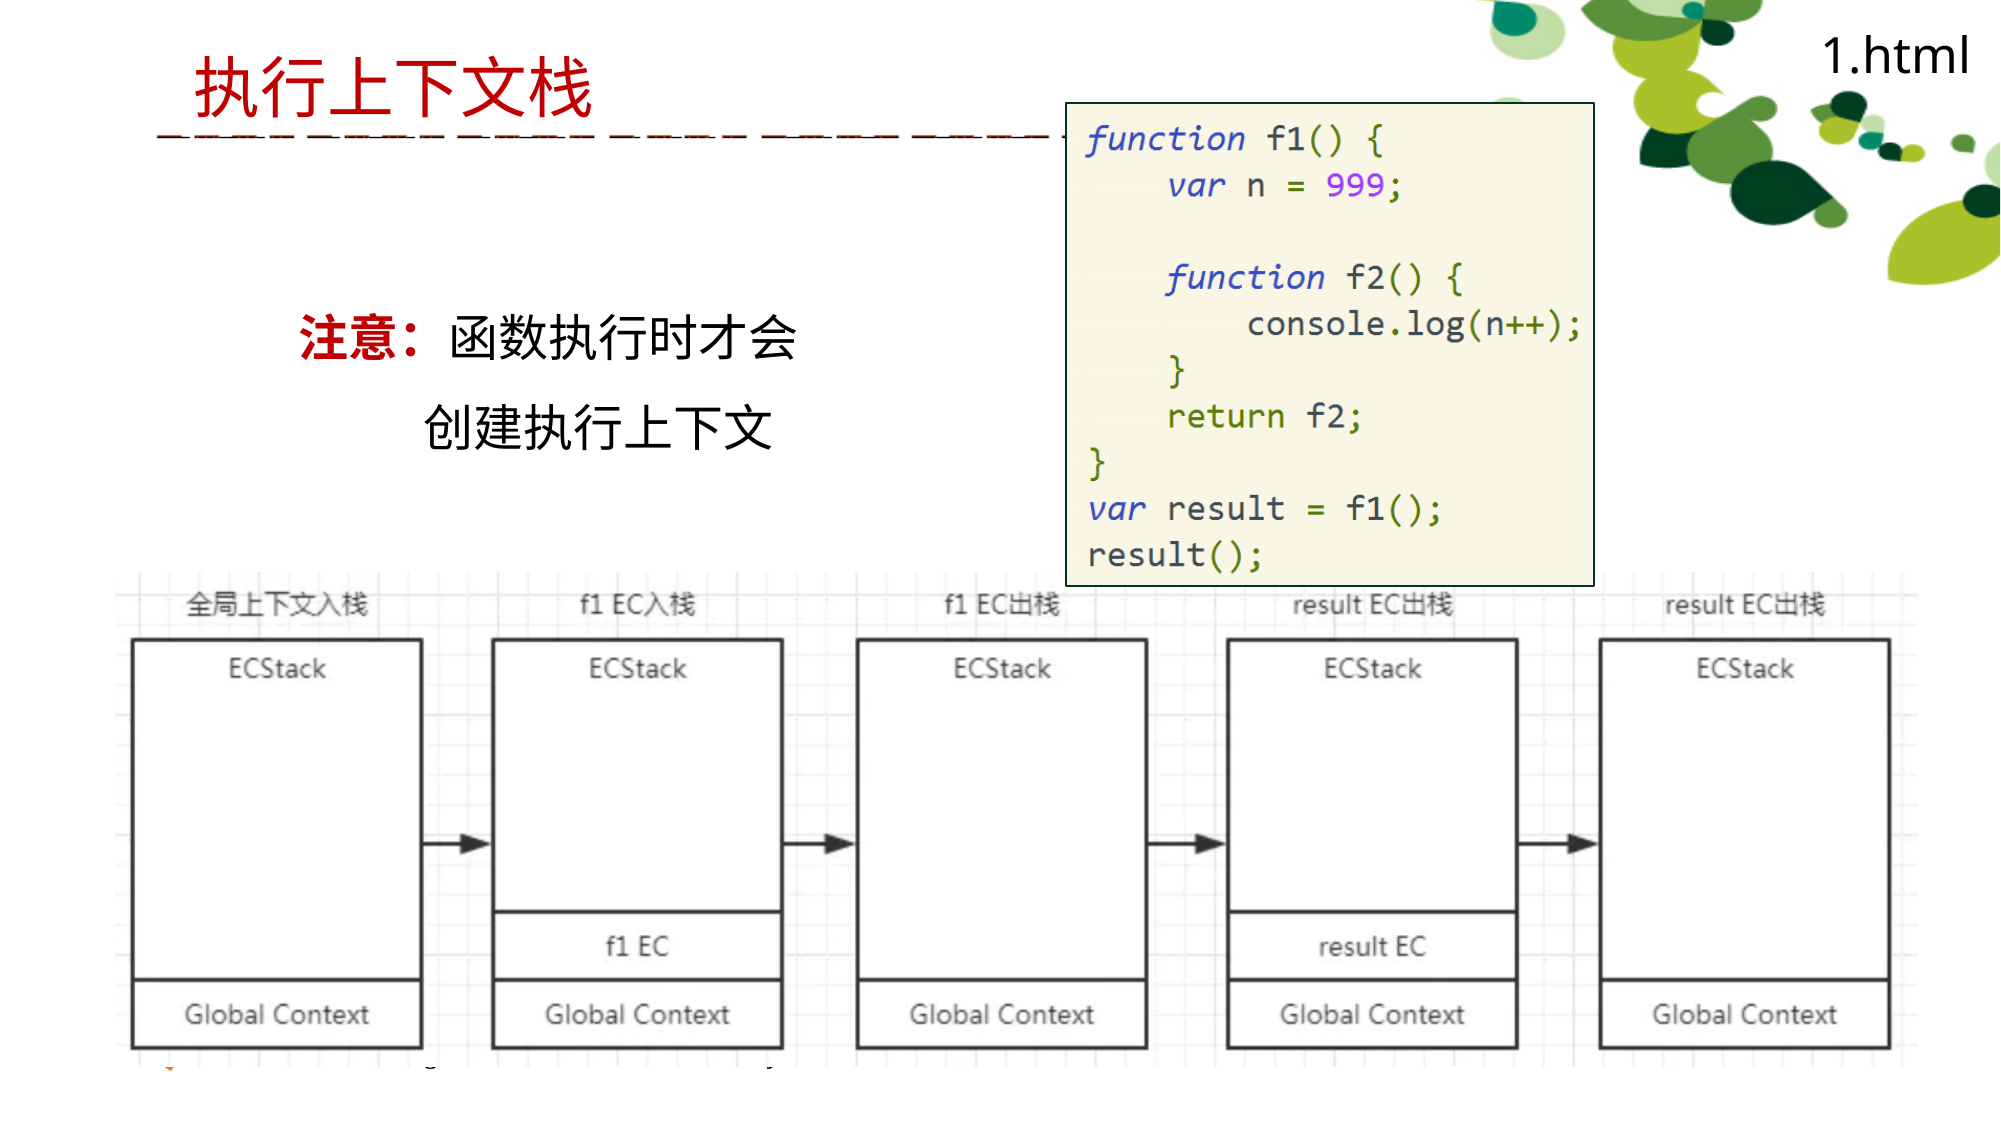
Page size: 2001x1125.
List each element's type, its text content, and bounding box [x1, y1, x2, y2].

text_box 1.html [1805, 16, 1987, 92]
list 执行上下文栈 [178, 38, 1523, 120]
text_box 注意：函数执行时才会 创建执行上下文 [284, 268, 833, 464]
picture [0, 0, 2001, 1125]
